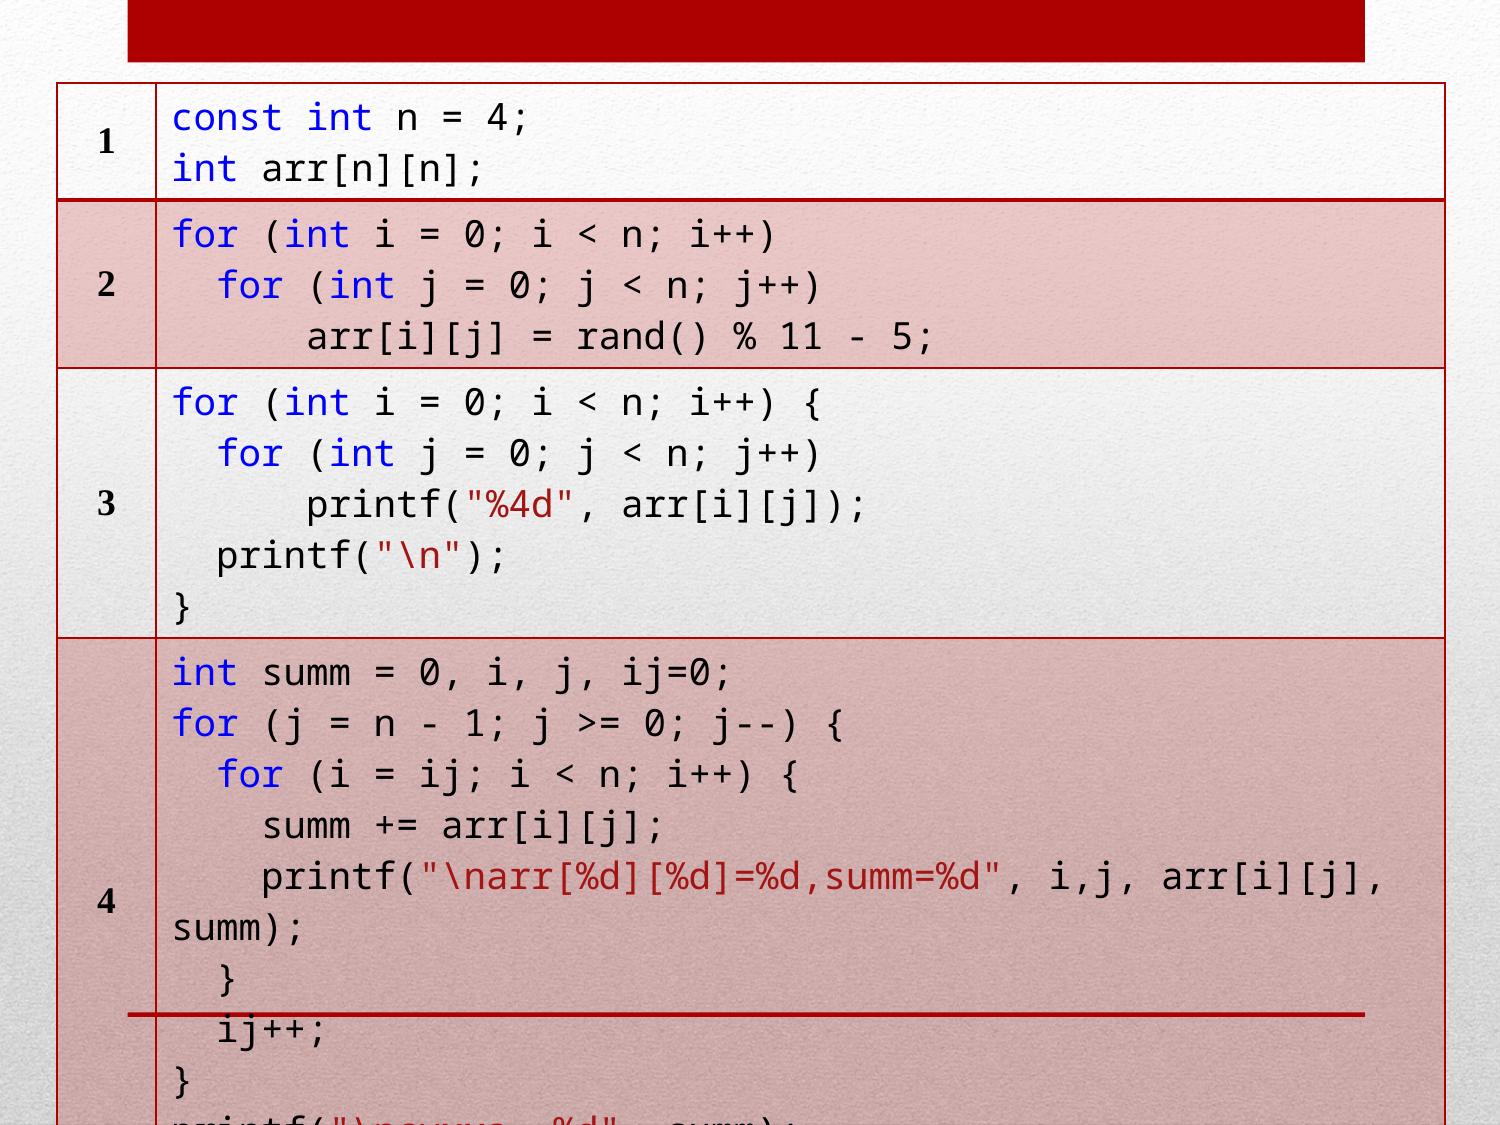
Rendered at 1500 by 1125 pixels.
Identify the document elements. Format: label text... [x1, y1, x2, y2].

table_cell int summ = 0, i, j, ij=0; for (j = n - 1; j >= 0; j--) { for (i = ij; i < n; i++) { summ += arr[i][j]; printf("\narr[%d][%d]=%d,summ=%d", i,j, arr[i][j], summ); } ij++; } printf("\nсуммa= %d", summ); [157, 639, 1444, 1125]
table_cell 4 [58, 639, 155, 1125]
table_header const int n = 4; int arr[n][n]; [157, 84, 1444, 198]
table_header 1 [58, 84, 155, 198]
table_cell for (int i = 0; i < n; i++) { for (int j = 0; j < n; j++) printf("%4d", arr[i][j]); printf("\n"); } [157, 369, 1444, 637]
table_cell 3 [58, 369, 155, 637]
table_cell for (int i = 0; i < n; i++) for (int j = 0; j < n; j++) arr[i][j] = rand() % 11 - 5; [157, 202, 1444, 367]
table_cell 2 [58, 202, 155, 367]
